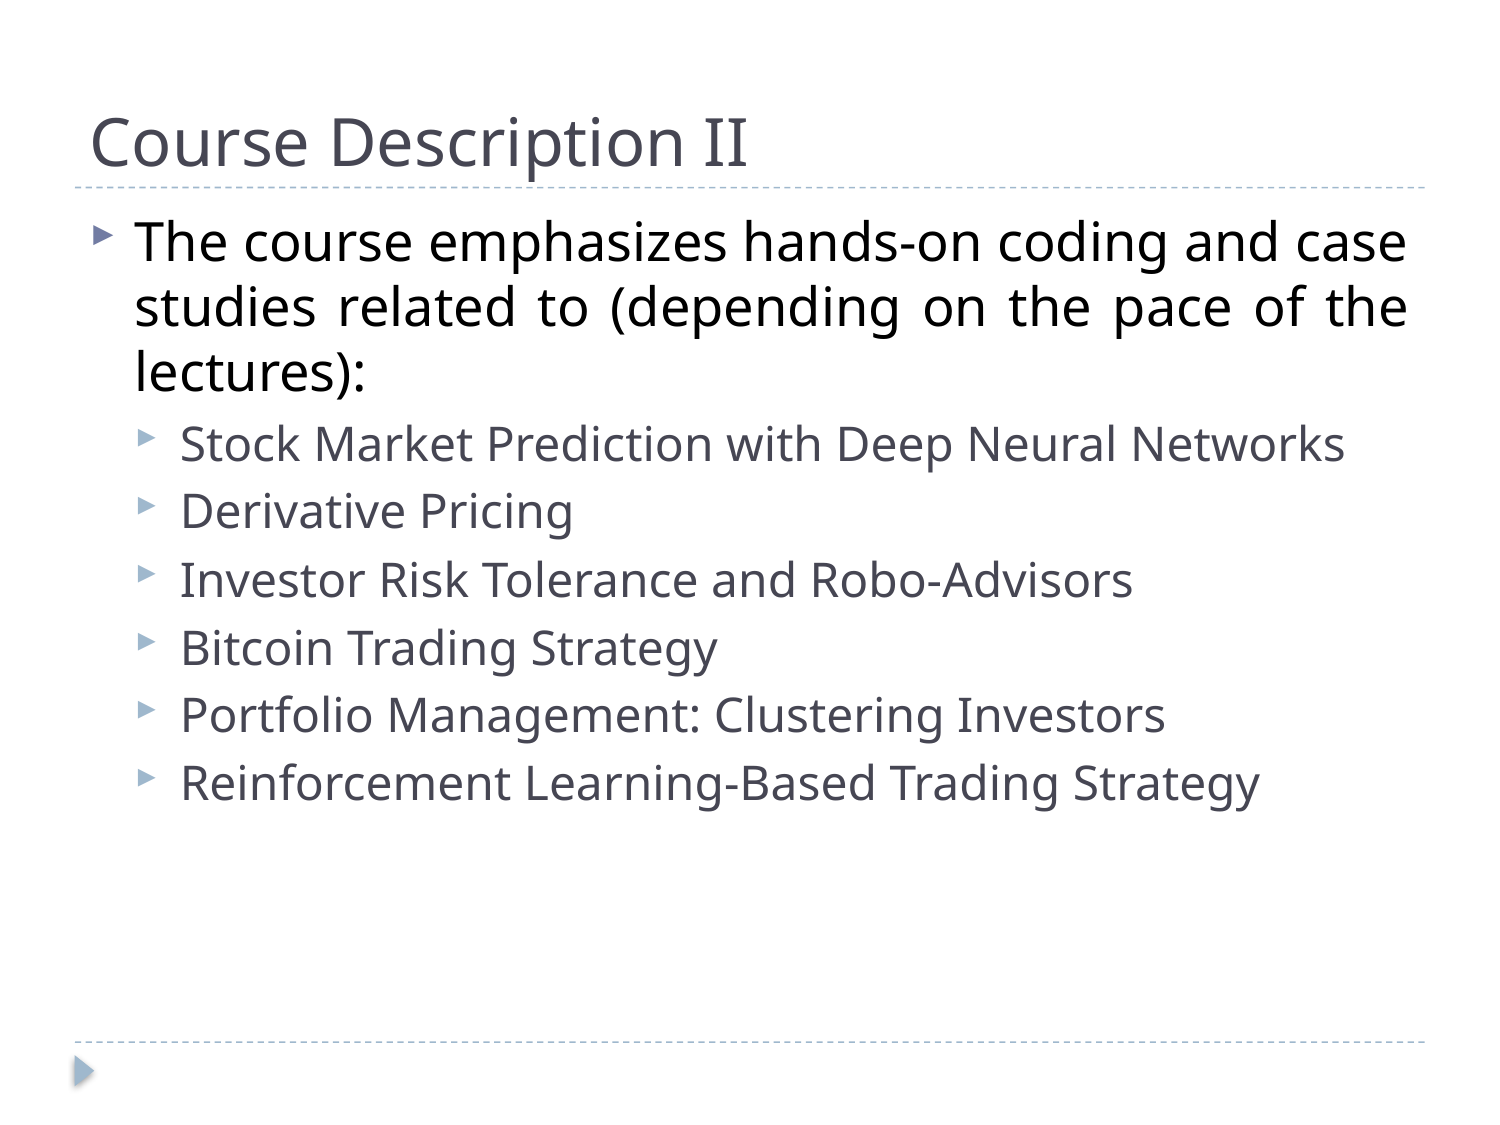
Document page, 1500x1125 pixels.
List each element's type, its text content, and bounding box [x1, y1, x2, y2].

title Course Description II [75, 24, 1425, 188]
list The course emphasizes hands-on coding and case studies related to (depending on the pace of the lectures): Stock Market Prediction with Deep Neural Networks Derivative Pricing Investor Risk Tolerance and Robo-Advisors Bitcoin Trading Strategy Portfolio Management: Clustering Investors Reinforcement Learning-Based Trading Strategy [75, 200, 1425, 1010]
